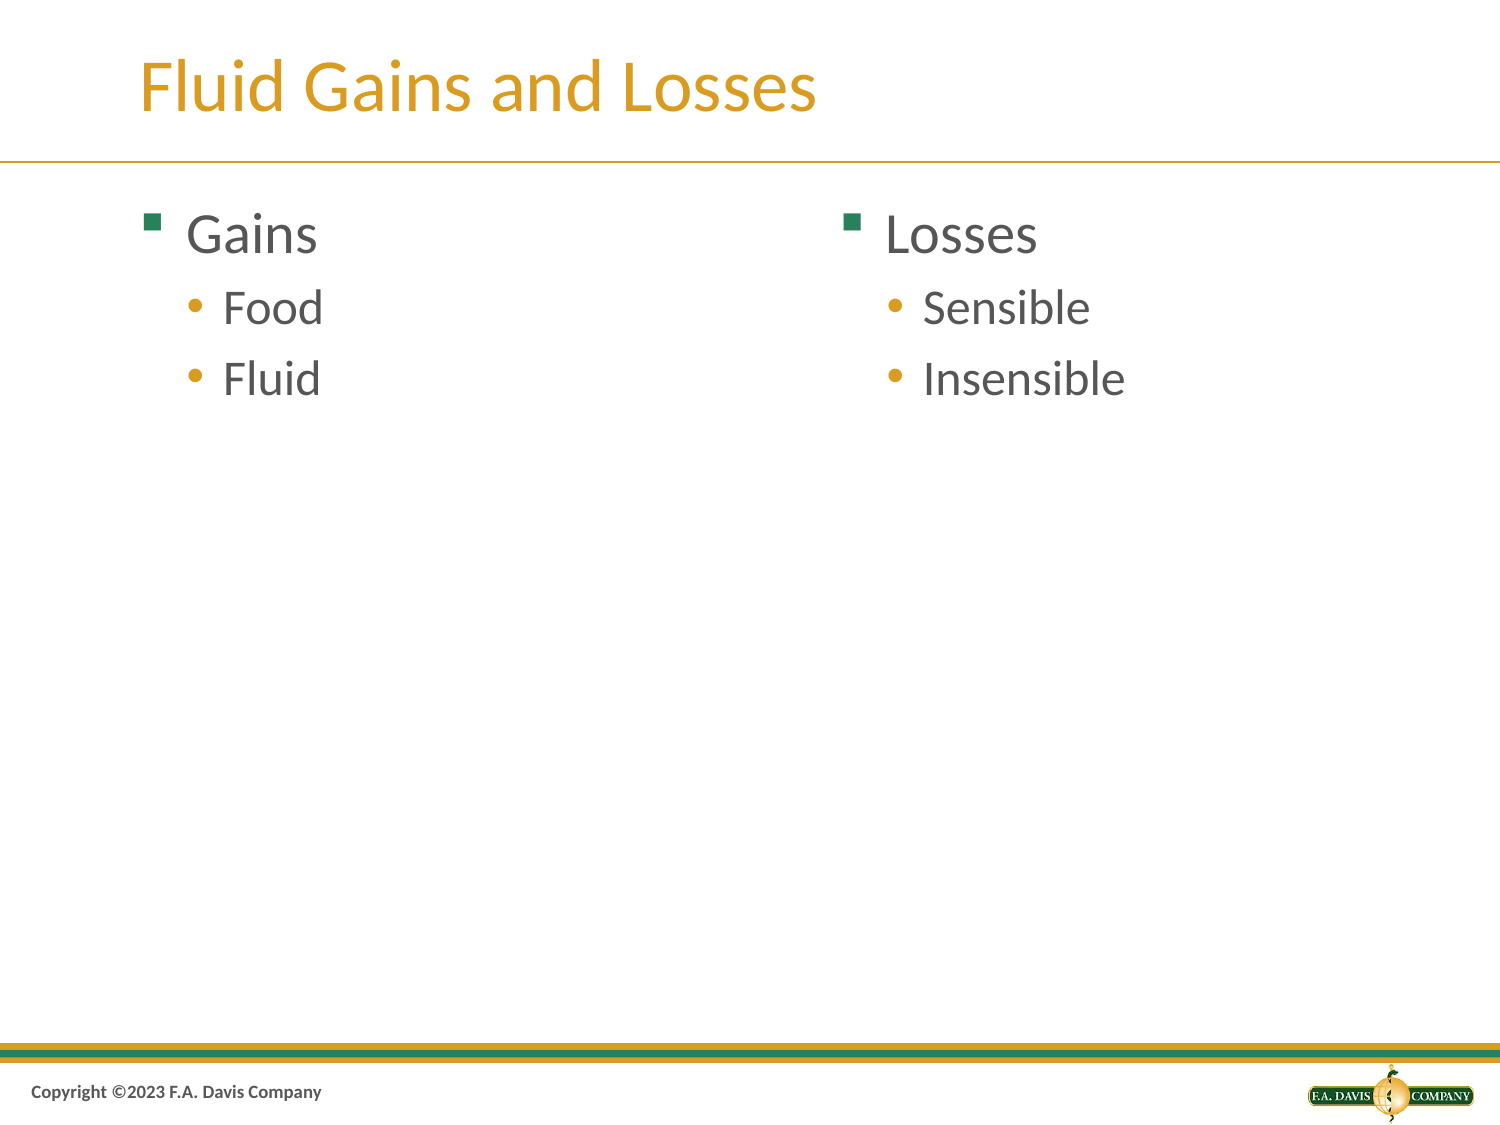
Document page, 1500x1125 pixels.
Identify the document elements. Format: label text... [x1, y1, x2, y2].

picture [0, 1058, 1500, 1063]
picture [1308, 1064, 1474, 1124]
list Losses Sensible Insensible [824, 187, 1487, 930]
list Gains Food Fluid [124, 187, 787, 930]
picture [0, 1043, 1500, 1050]
title Fluid Gains and Losses [124, 38, 1475, 136]
